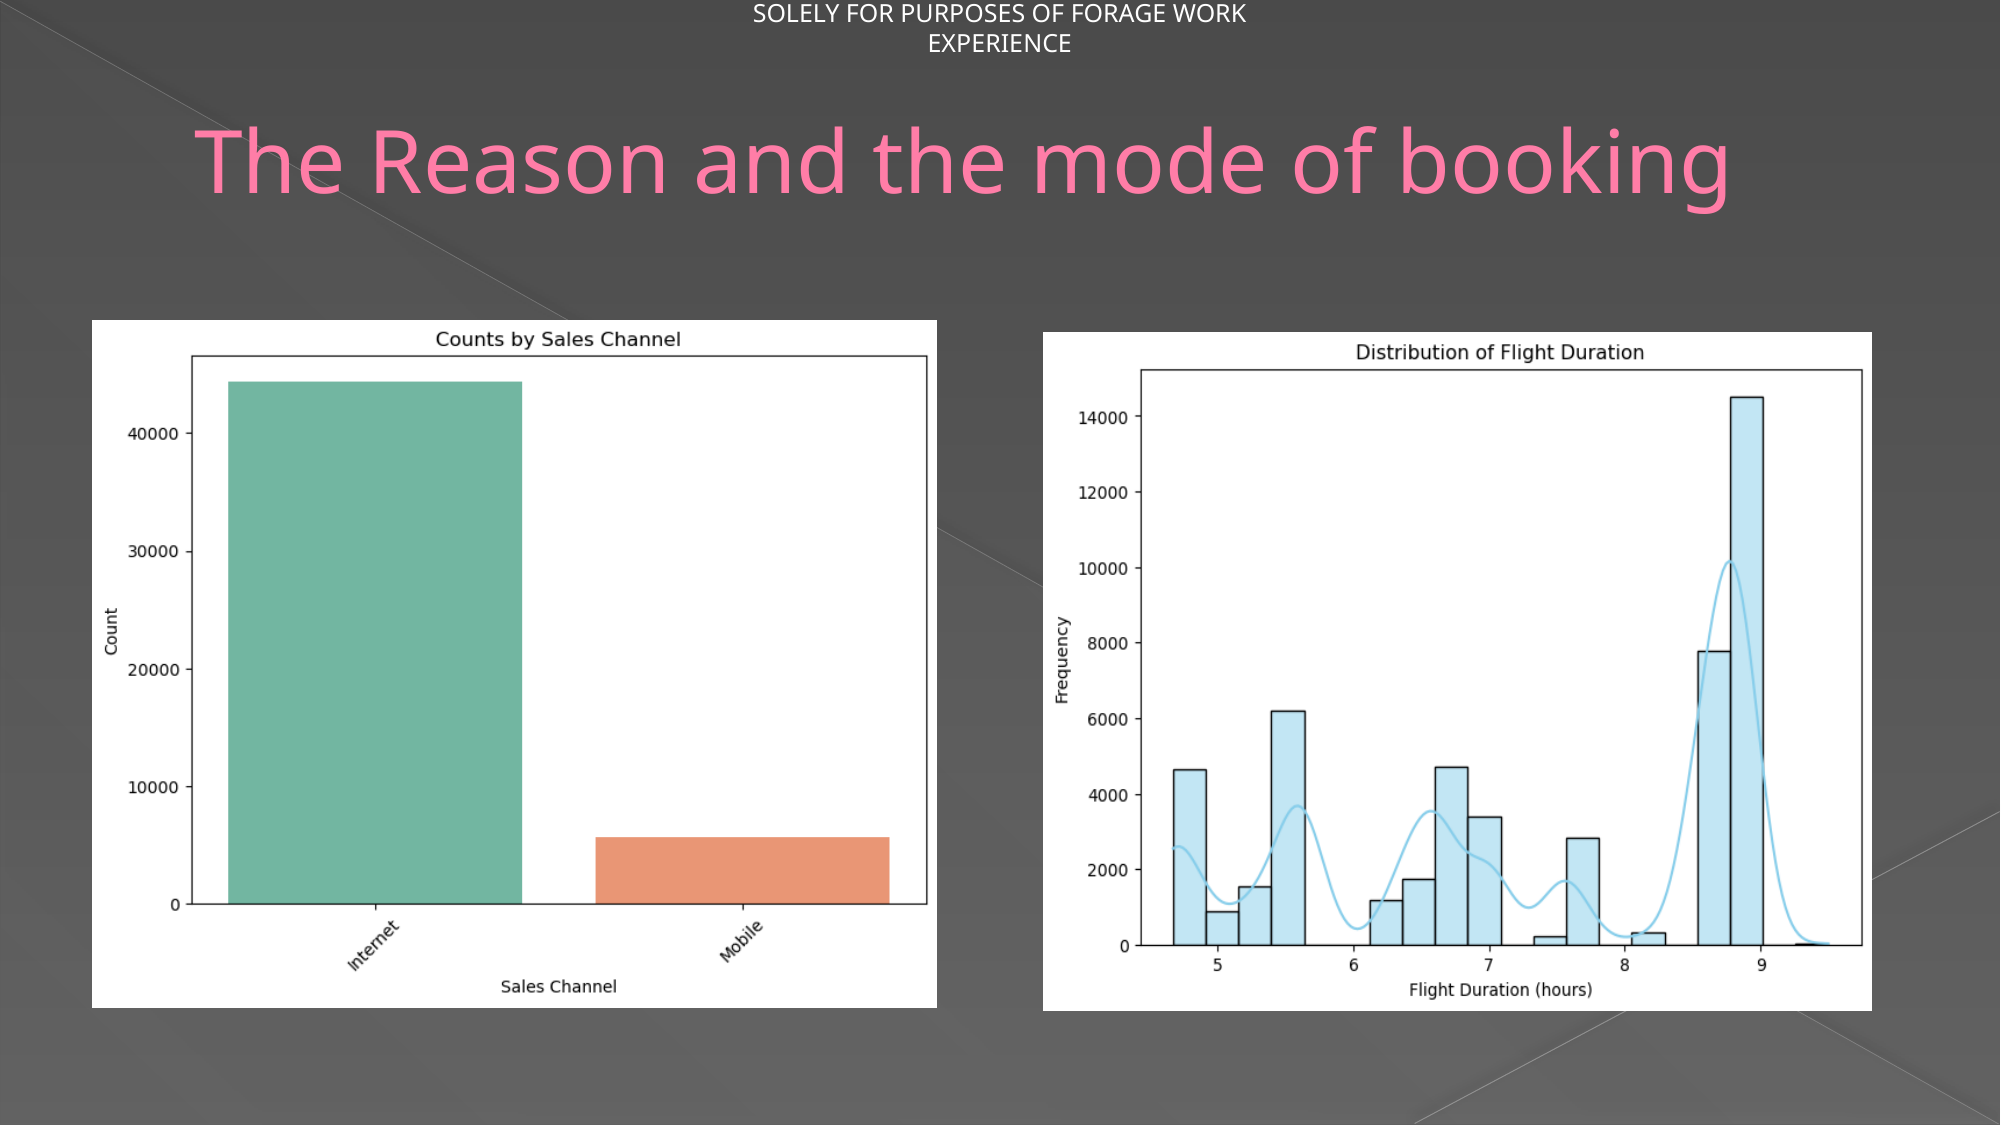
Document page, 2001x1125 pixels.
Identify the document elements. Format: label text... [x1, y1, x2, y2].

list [1043, 332, 1872, 1011]
title The Reason and the mode of booking [99, 43, 1900, 274]
picture [91, 319, 938, 1008]
